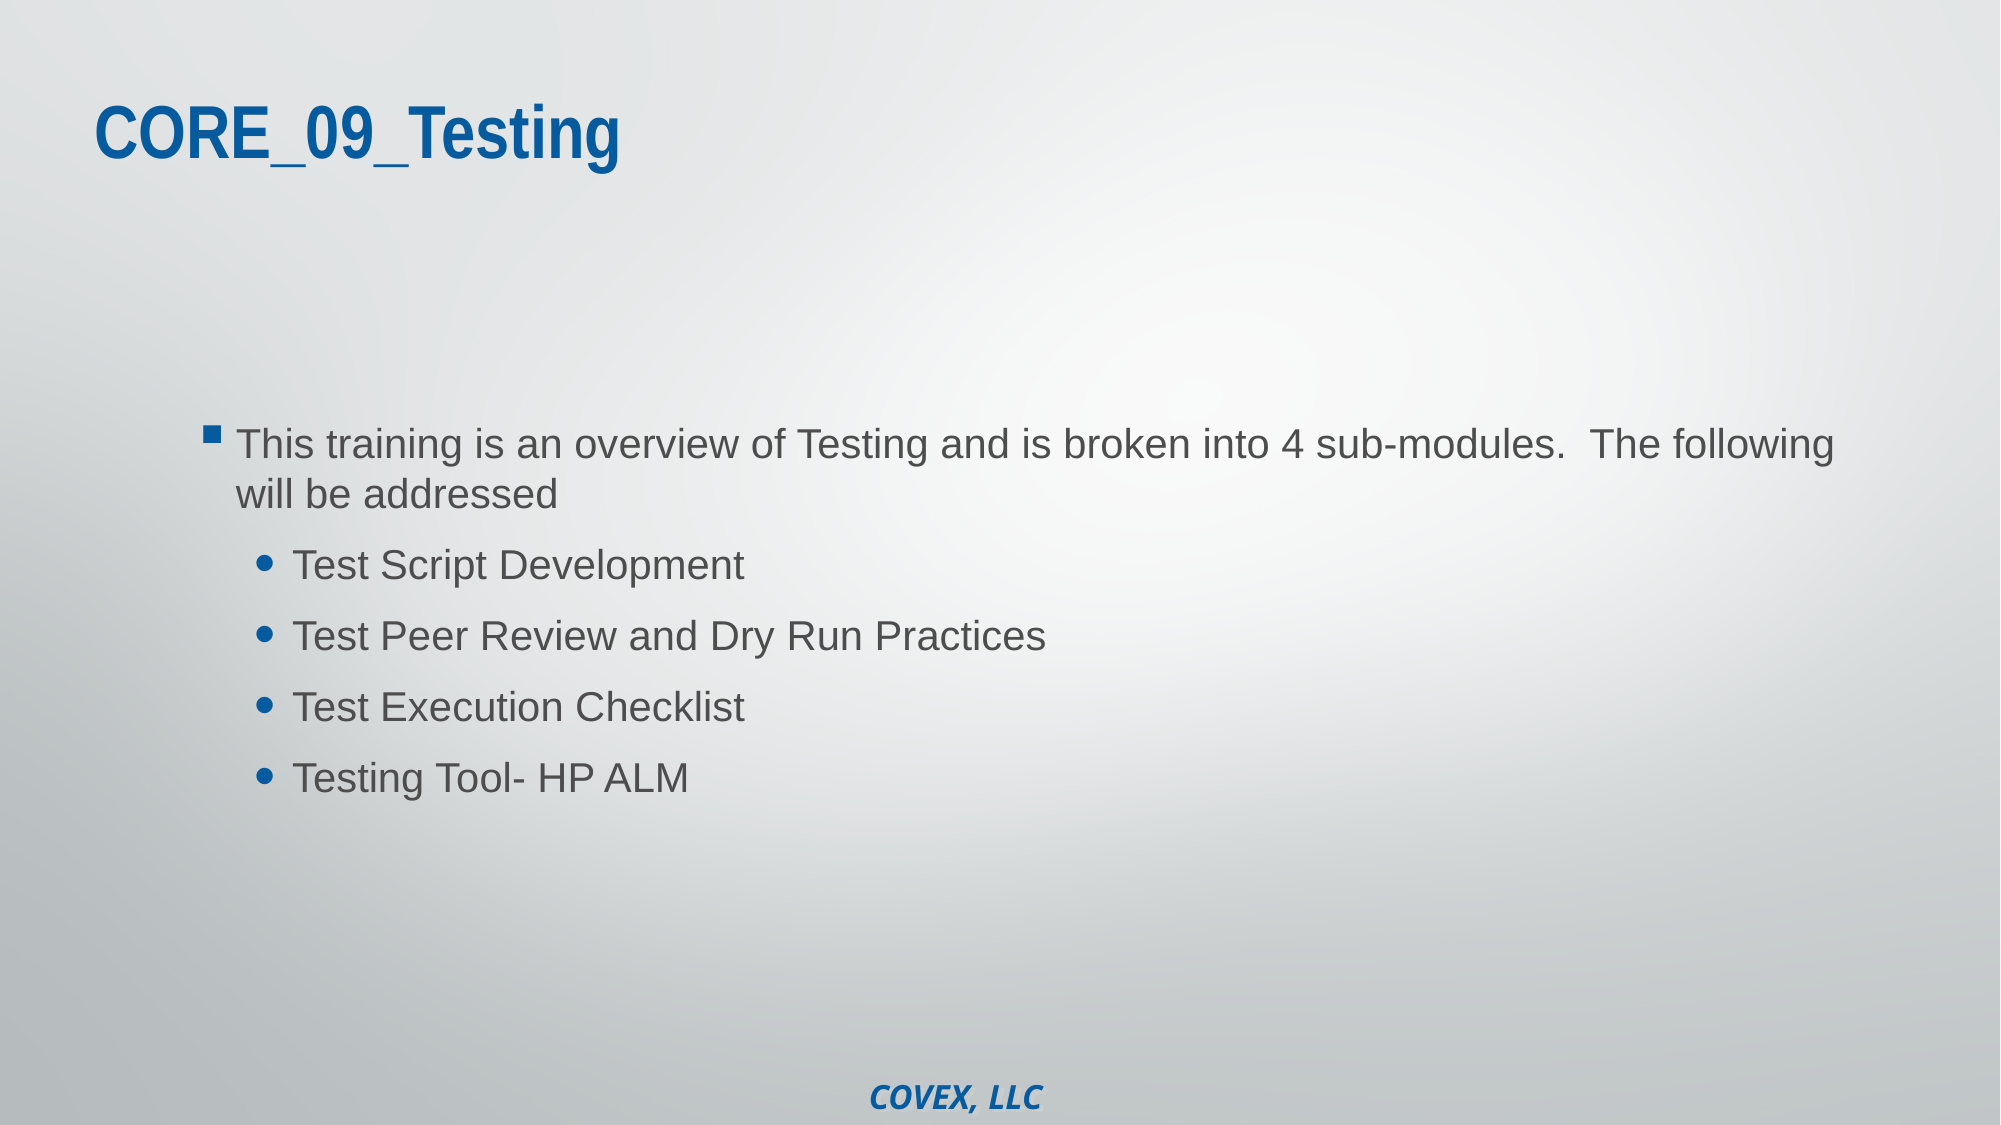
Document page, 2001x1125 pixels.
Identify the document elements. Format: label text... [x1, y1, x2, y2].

title CORE_09_Testing [79, 34, 1900, 222]
list This training is an overview of Testing and is broken into 4 sub-modules. The following will be addressed Test Script Development Test Peer Review and Dry Run Practices Test Execution Checklist Testing Tool- HP ALM [183, 237, 1900, 980]
